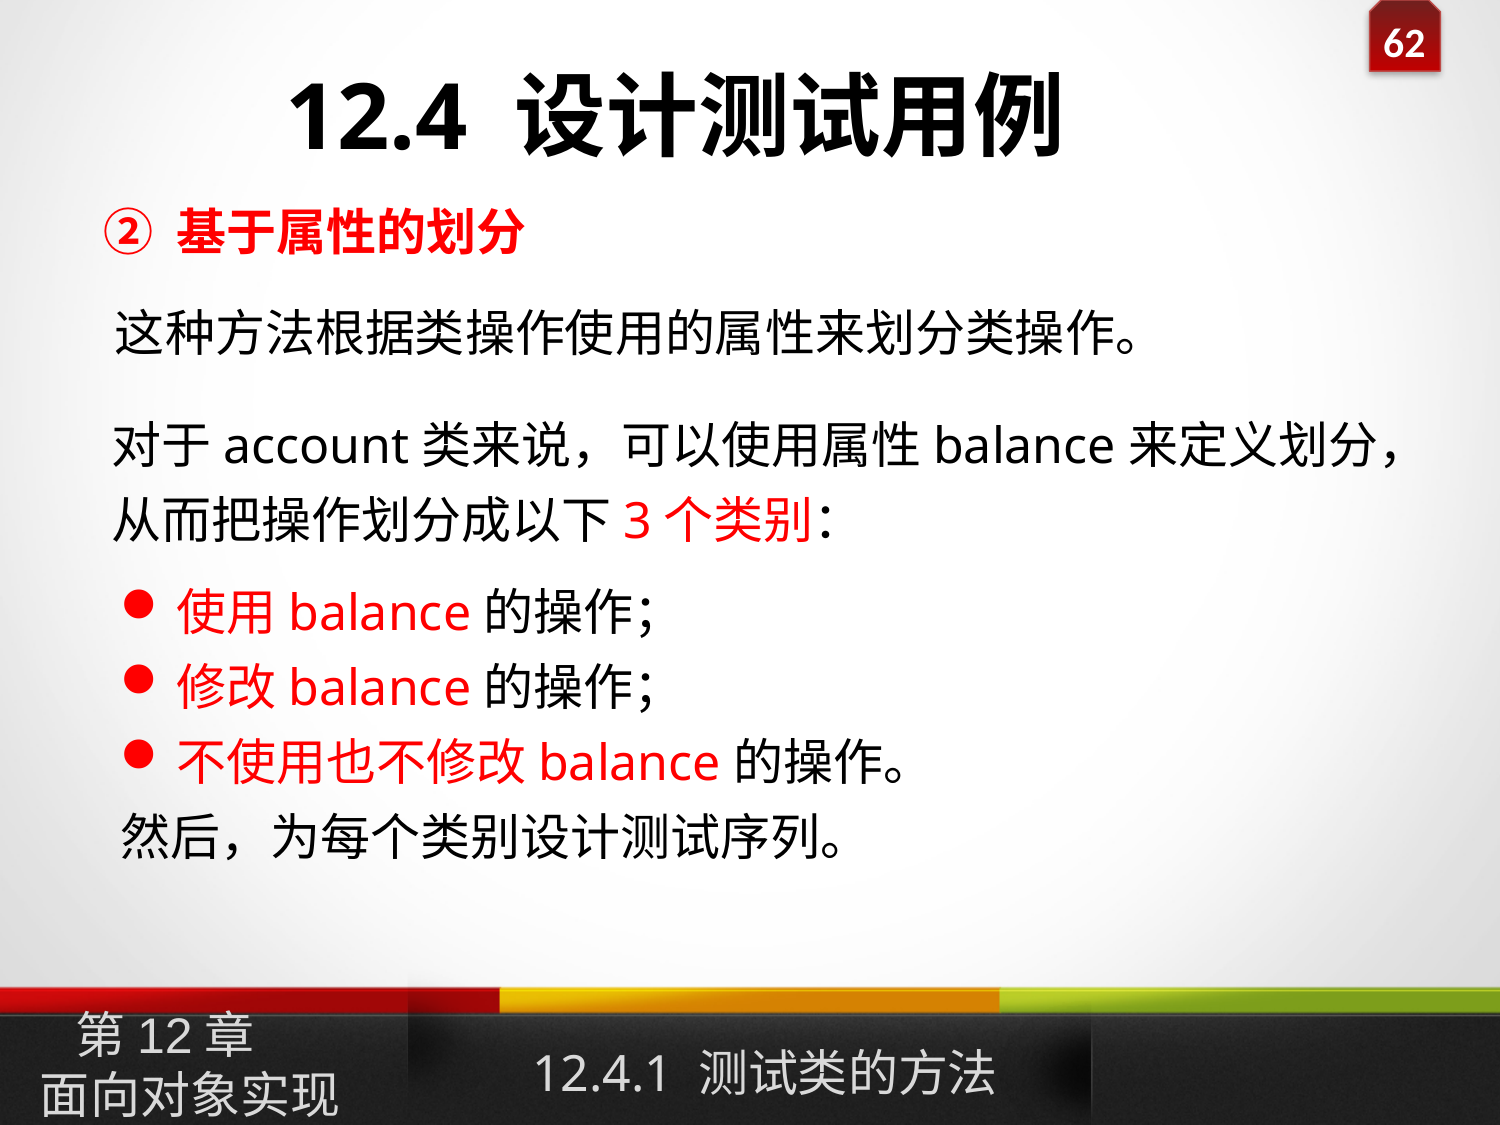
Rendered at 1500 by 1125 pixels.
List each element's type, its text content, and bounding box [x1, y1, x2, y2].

text_box 12.4.1 测试类的方法 [458, 1032, 1073, 1111]
title 12.4 设计测试用例 [0, 18, 1351, 207]
text_box ② 基于属性的划分 [88, 193, 913, 268]
text_box 使用balance的操作； 修改balance的操作； 不使用也不修改balance的操作。 然后，为每个类别设计测试序列。 [105, 557, 1354, 873]
text_box 对于account类来说，可以使用属性balance来定义划分，从而把操作划分成以下3个类别： [96, 391, 1433, 557]
picture [0, 0, 1500, 1125]
text_box 这种方法根据类操作使用的属性来划分类操作。 [100, 293, 1184, 369]
